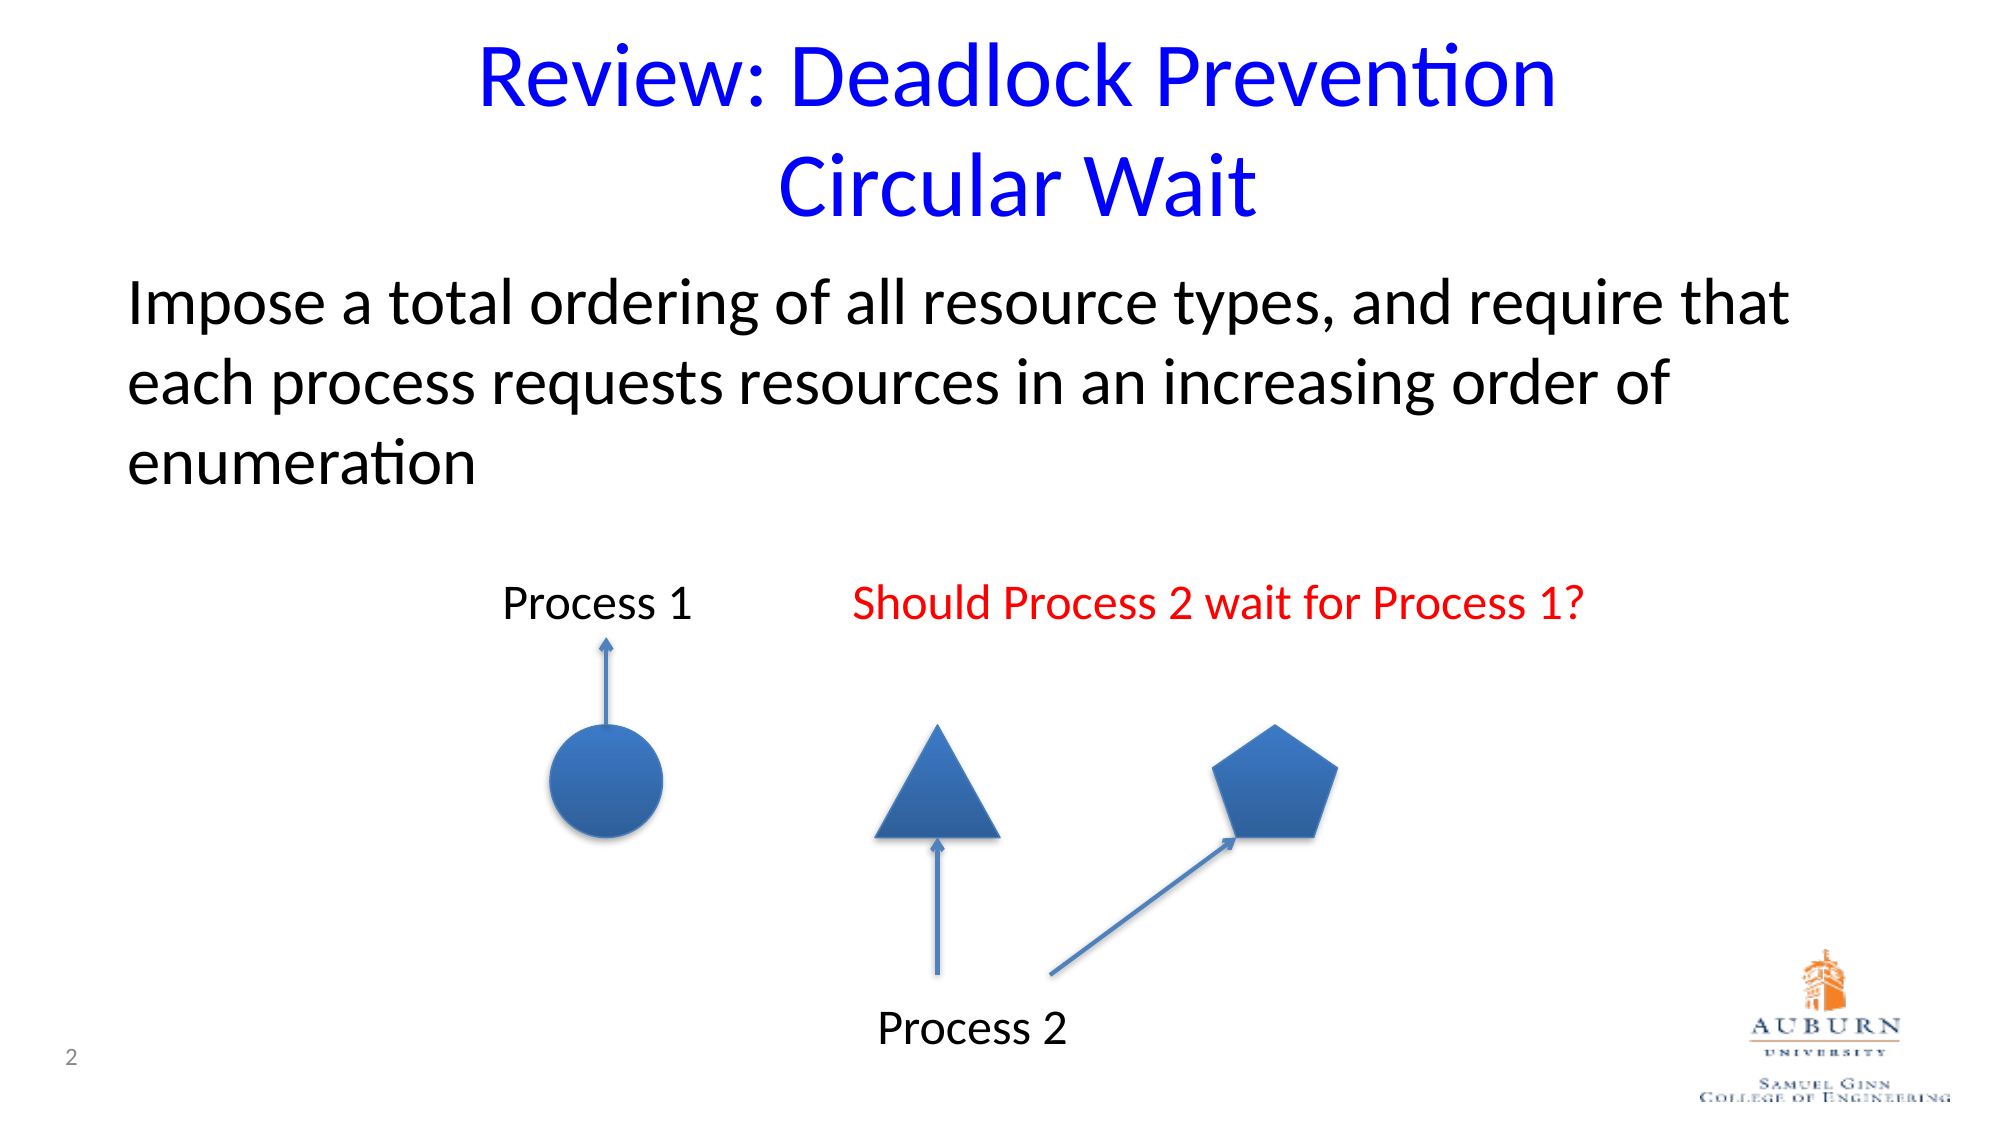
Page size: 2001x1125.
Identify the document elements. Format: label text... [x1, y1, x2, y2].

text_box [1211, 724, 1339, 839]
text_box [1049, 837, 1237, 976]
text_box Should Process 2 wait for Process 1? [837, 562, 1638, 638]
slide_number 2 [50, 1025, 317, 1085]
text_box [874, 724, 1001, 839]
text_box Process 2 [862, 987, 1100, 1063]
text_box [549, 724, 664, 839]
list Impose a total ordering of all resource types, and require that each process requests resources in an increasing order of enumeration [112, 249, 1925, 513]
title Review: Deadlock Prevention Circular Wait [87, 24, 1950, 225]
text_box Process 1 [487, 562, 725, 638]
picture [1700, 949, 1950, 1102]
